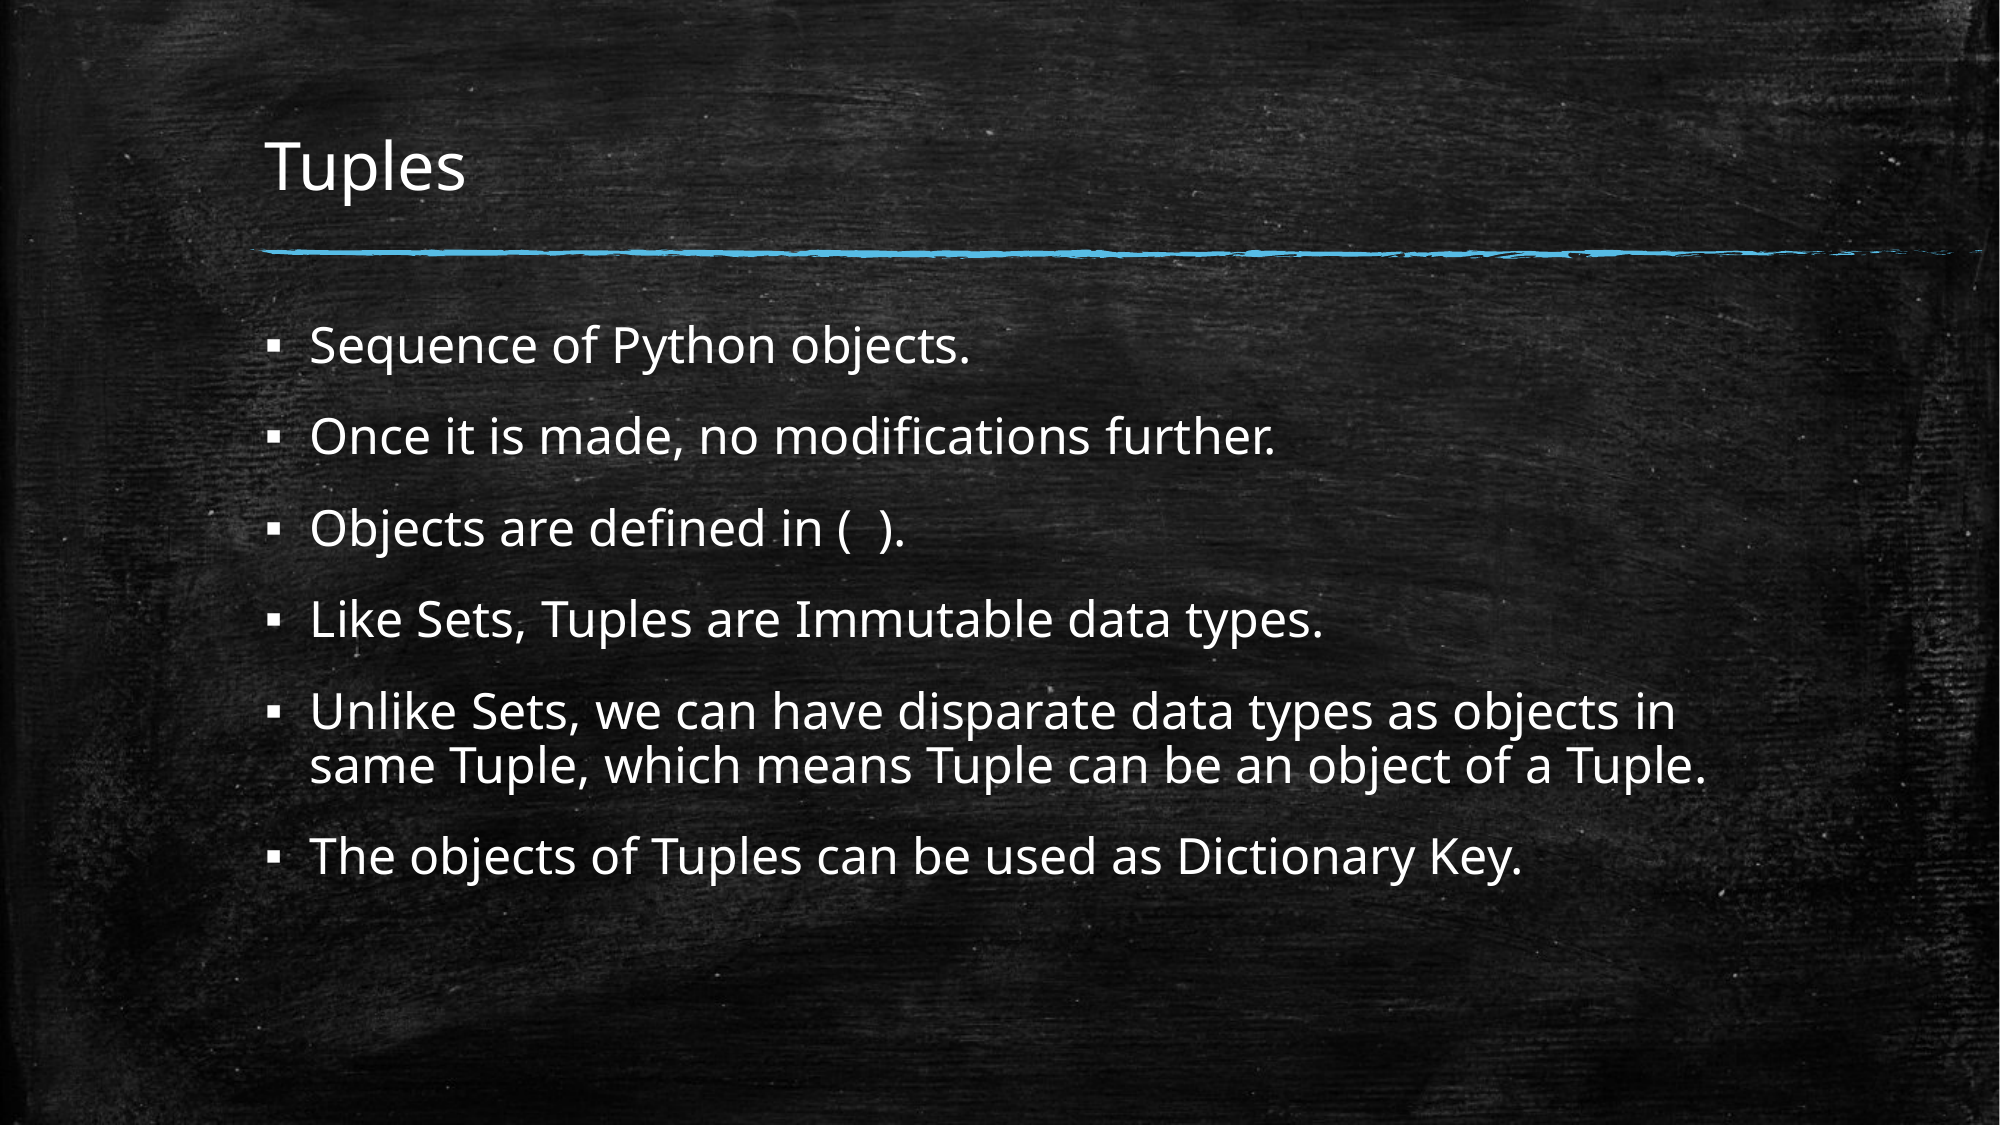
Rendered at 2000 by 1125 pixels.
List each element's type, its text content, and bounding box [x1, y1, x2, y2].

title Tuples [249, 45, 1750, 213]
list Sequence of Python objects. Once it is made, no modifications further. Objects are defined in ( ). Like Sets, Tuples are Immutable data types. Unlike Sets, we can have disparate data types as objects in same Tuple, which means Tuple can be an object of a Tuple. The objects of Tuples can be used as Dictionary Key. [249, 312, 1750, 1013]
